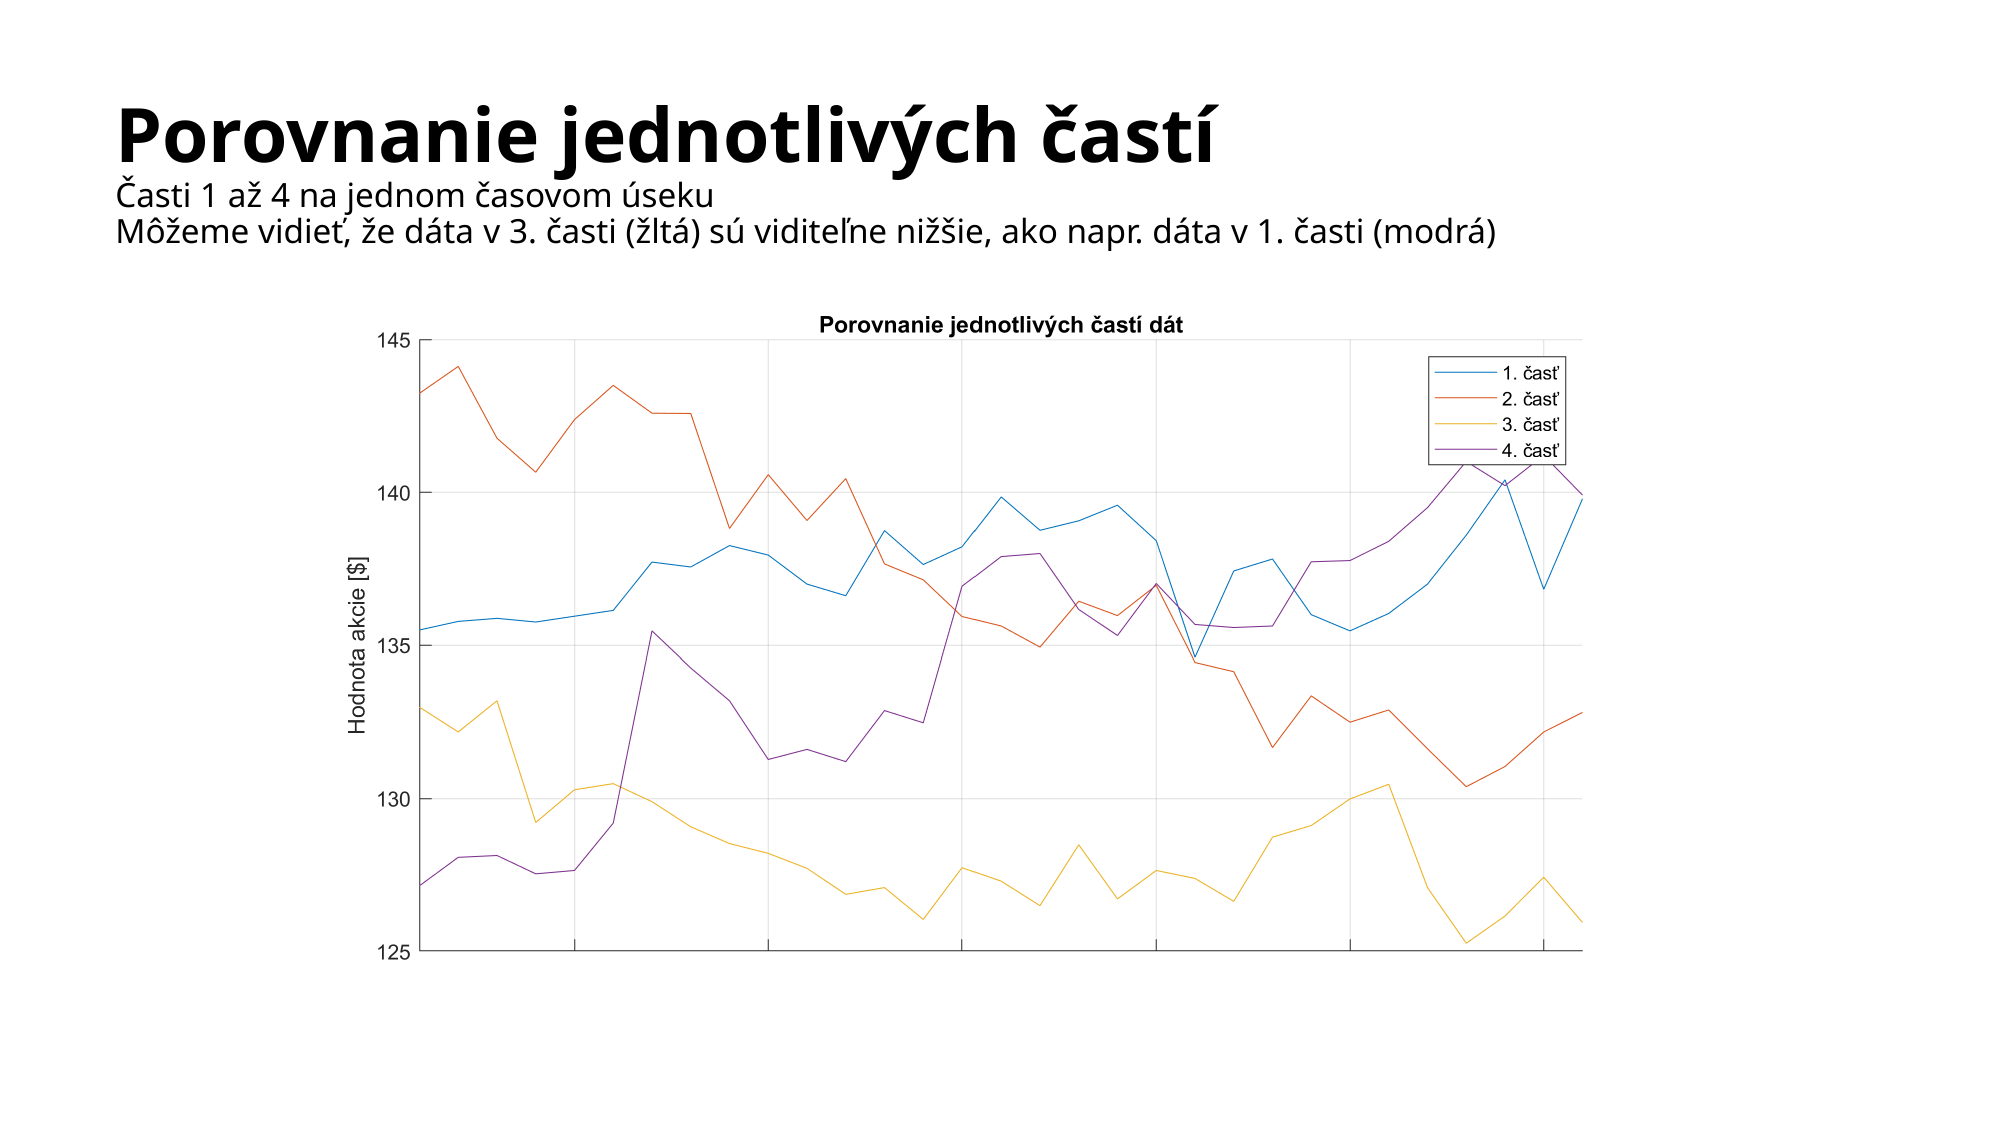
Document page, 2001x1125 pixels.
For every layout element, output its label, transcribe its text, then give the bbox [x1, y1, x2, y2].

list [224, 283, 1725, 1034]
title Porovnanie jednotlivých častí Časti 1 až 4 na jednom časovom úseku Môžeme vidieť, že dáta v 3. časti (žltá) sú viditeľne nižšie, ako napr. dáta v 1. časti (modrá) [100, 90, 1849, 276]
